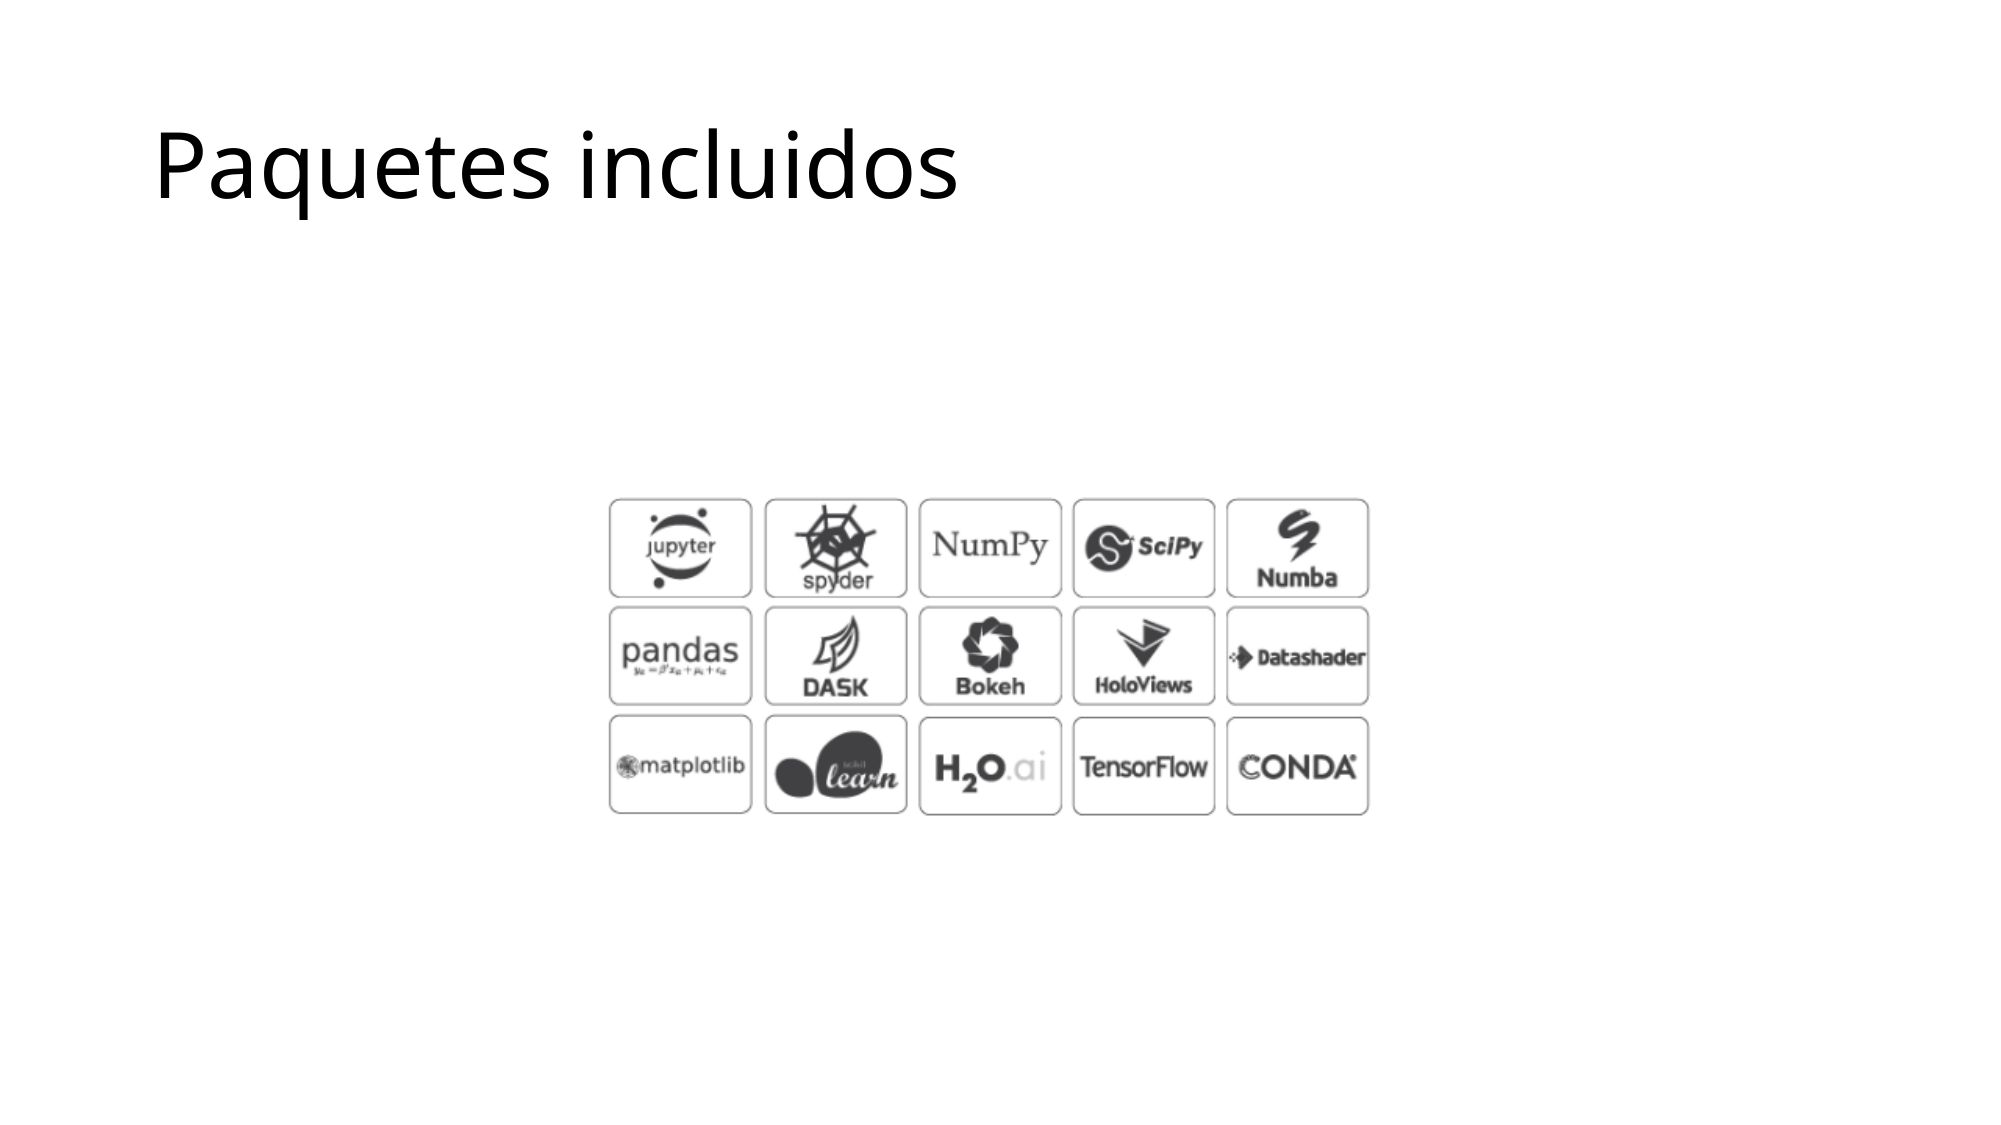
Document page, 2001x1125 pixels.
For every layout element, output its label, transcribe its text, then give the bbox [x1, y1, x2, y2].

title Paquetes incluidos [137, 59, 1863, 278]
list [578, 454, 1422, 858]
